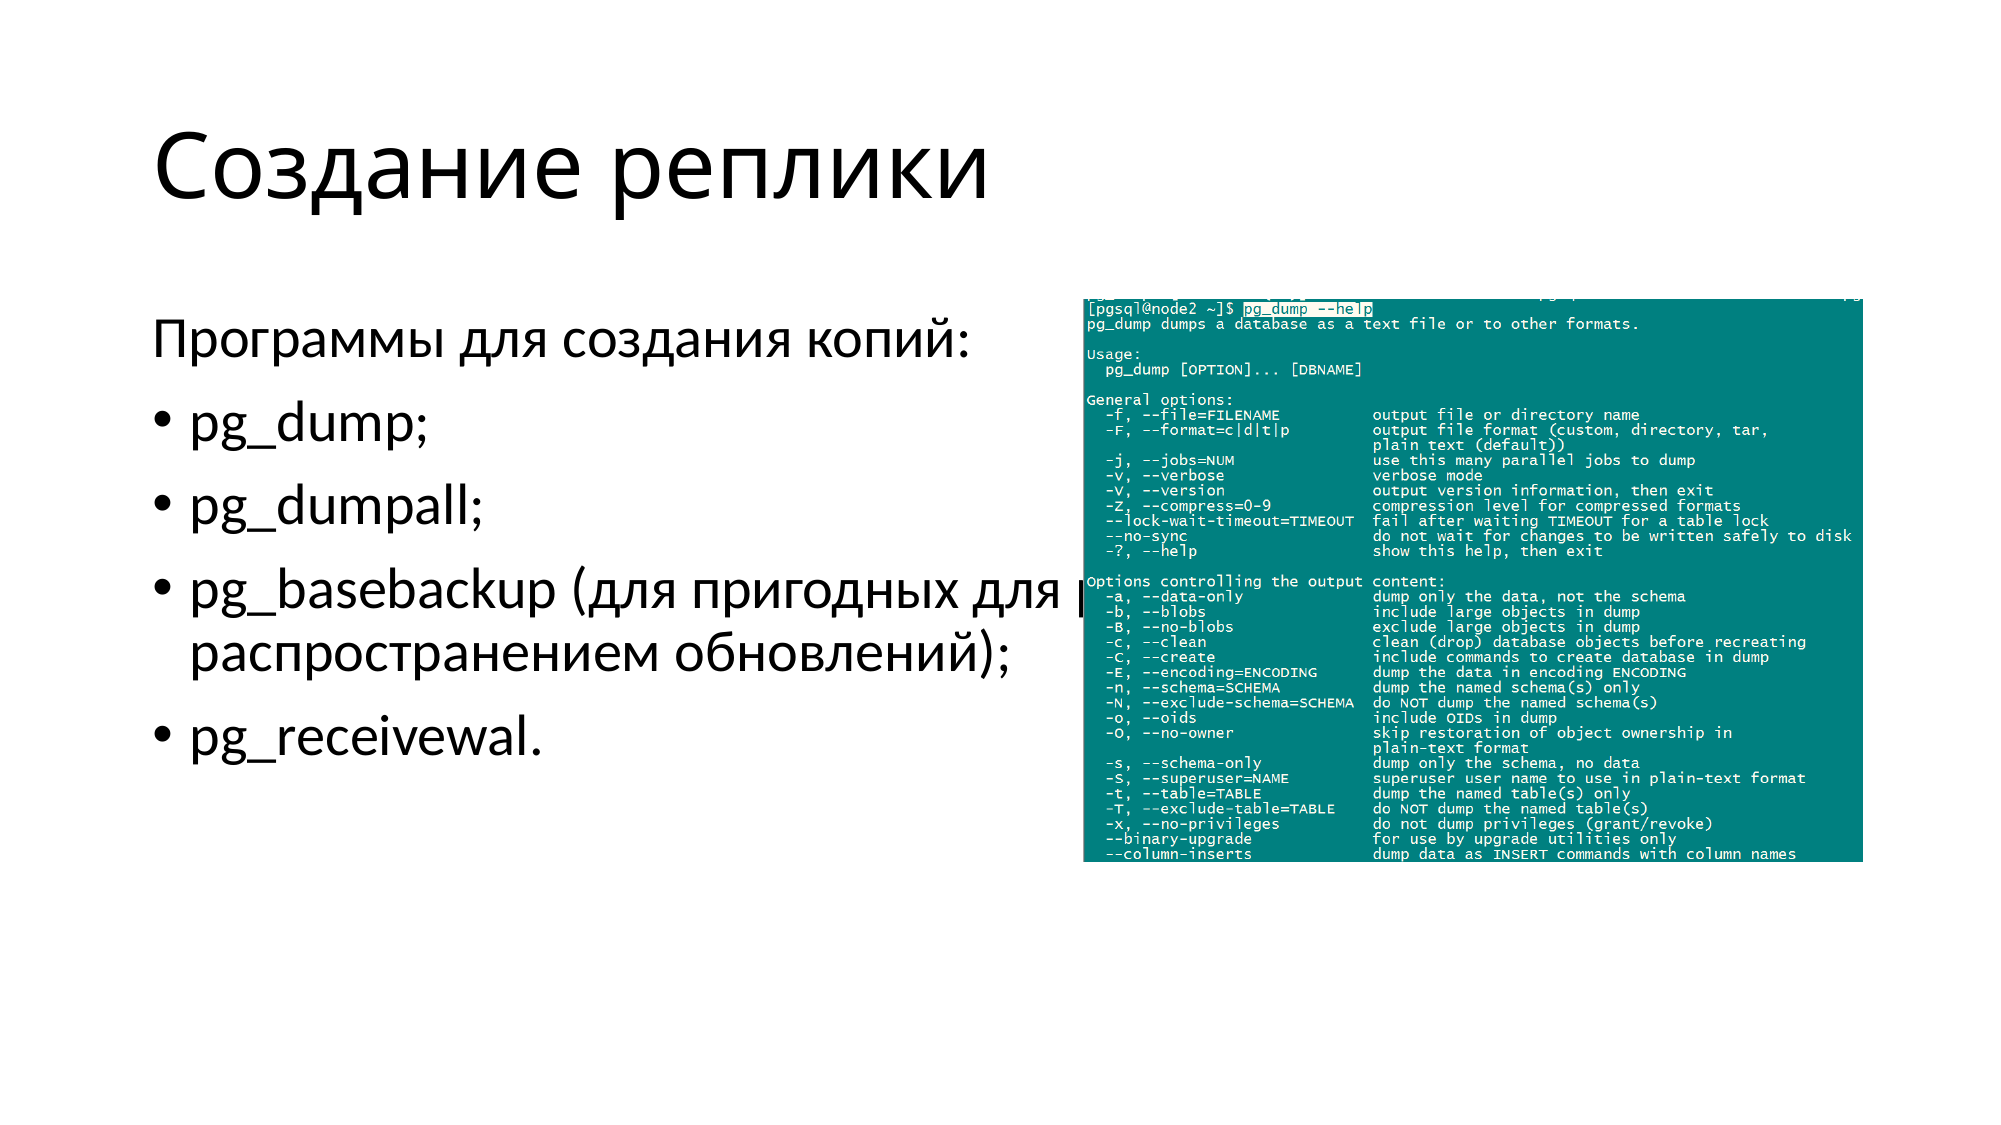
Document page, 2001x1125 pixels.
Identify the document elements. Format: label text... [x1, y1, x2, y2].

picture [1083, 299, 1863, 862]
list Программы для создания копий: pg_dump; pg_dumpall; pg_basebackup (для пригодных для репликации с распространением обновлений); pg_receivewal. [137, 299, 1863, 1014]
title Создание реплики [137, 59, 1863, 278]
